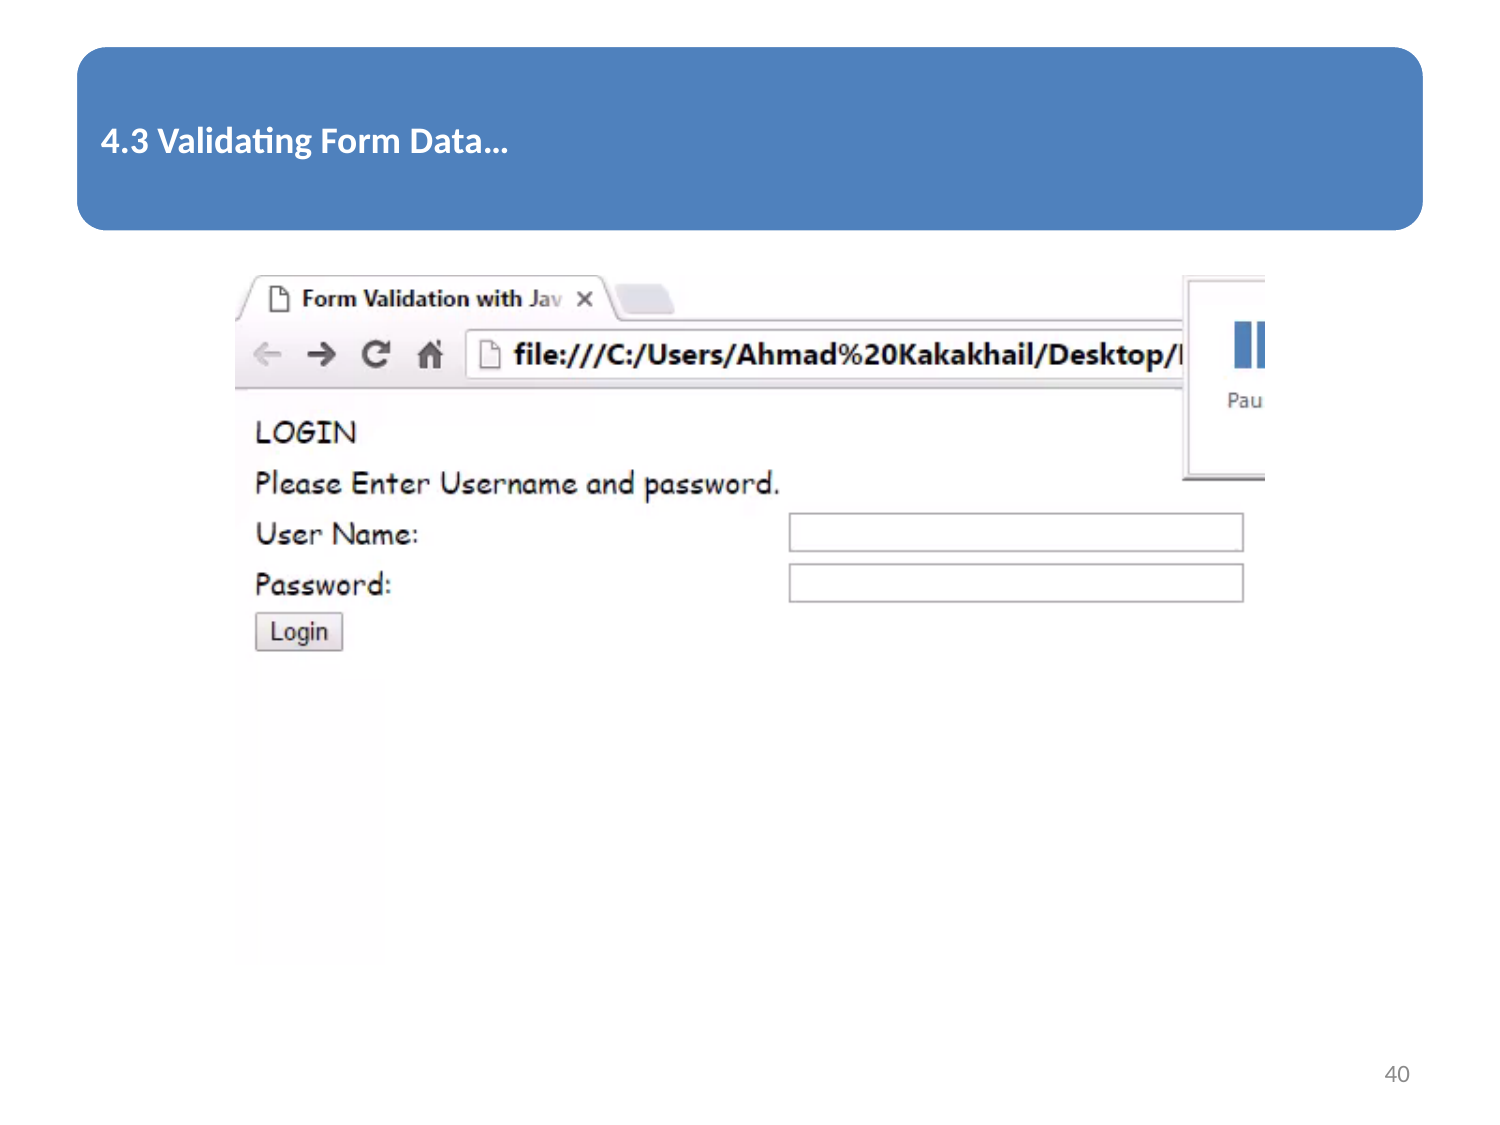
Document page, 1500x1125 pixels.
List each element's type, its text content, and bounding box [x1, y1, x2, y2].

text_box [234, 274, 1266, 966]
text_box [74, 44, 1426, 233]
slide_number 40 [1074, 1042, 1425, 1103]
